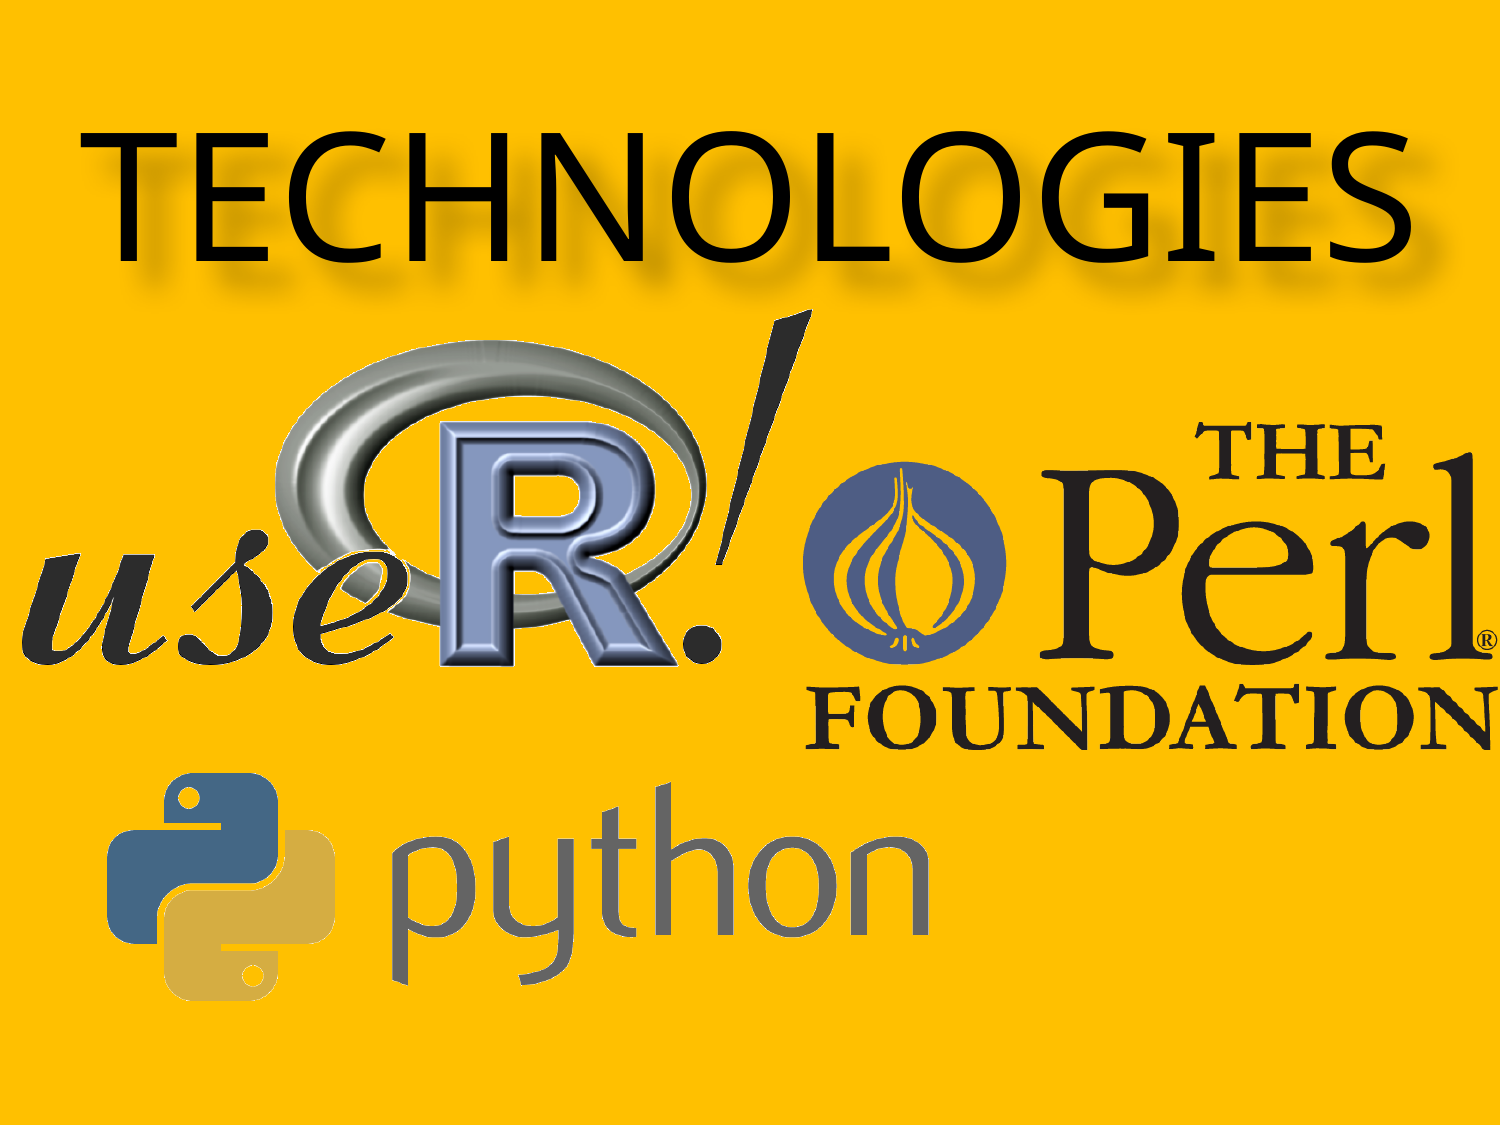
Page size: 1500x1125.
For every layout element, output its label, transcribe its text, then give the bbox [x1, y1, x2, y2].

text_box TECHNOLOGIES [64, 74, 1437, 305]
picture [0, 287, 1500, 1125]
